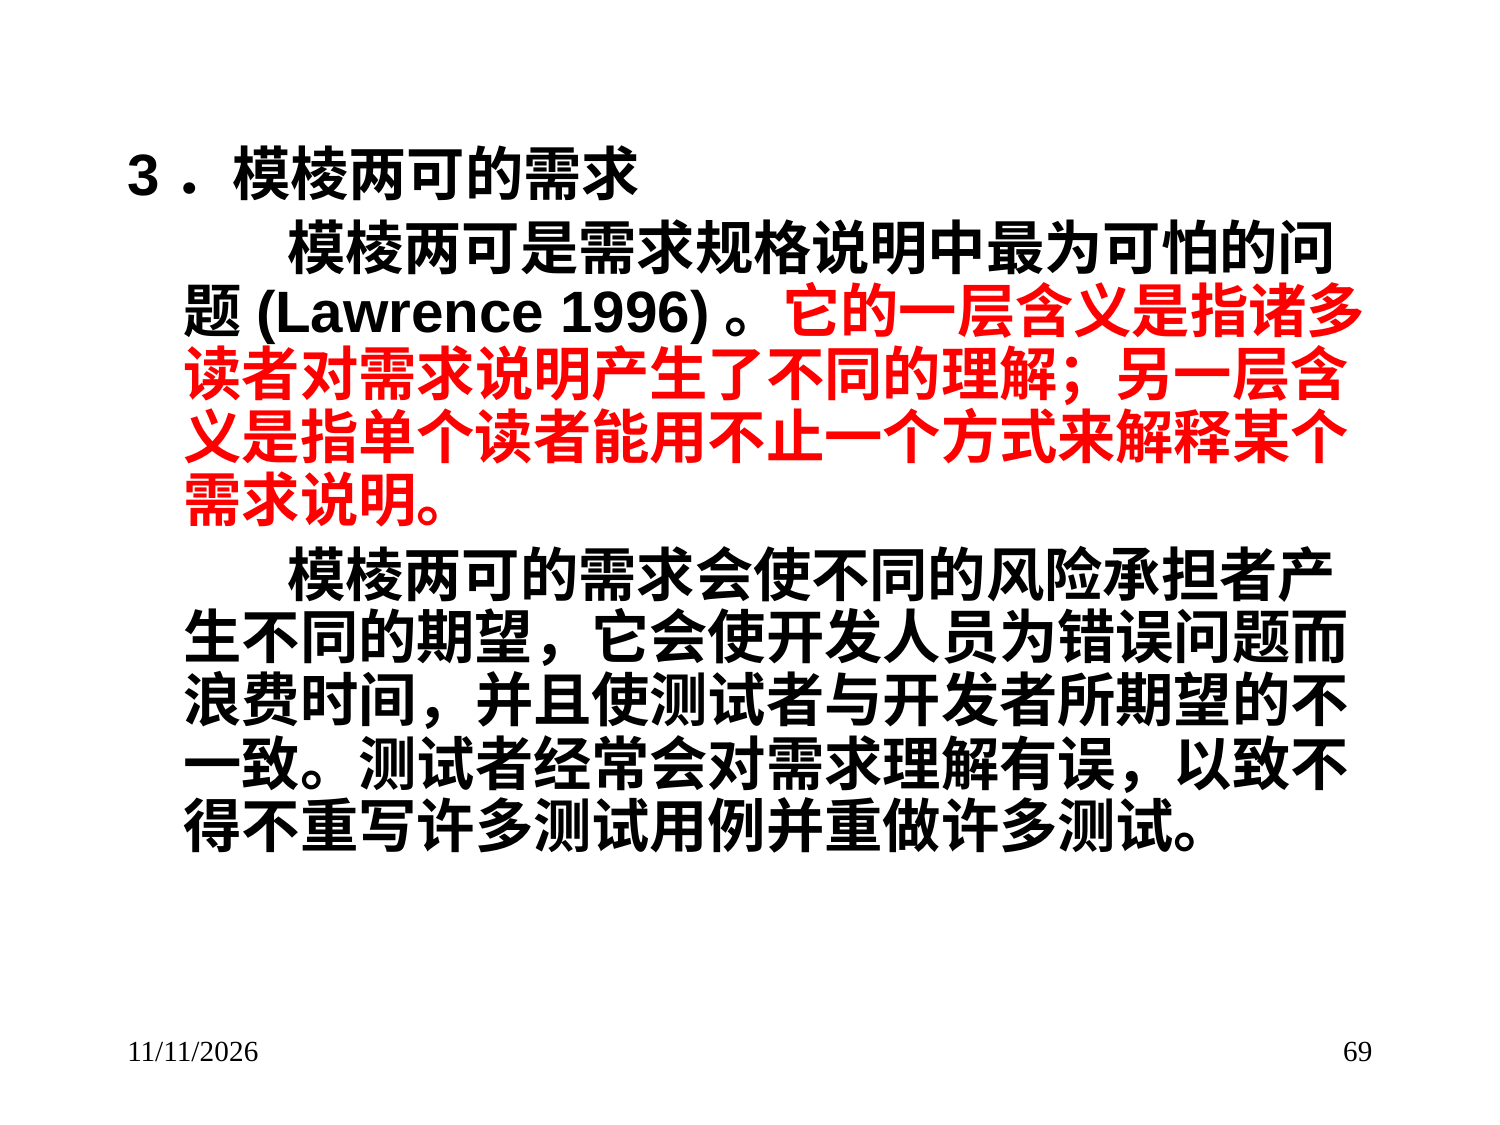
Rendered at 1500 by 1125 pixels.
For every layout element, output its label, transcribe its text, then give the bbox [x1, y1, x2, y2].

list 3．模棱两可的需求 模棱两可是需求规格说明中最为可怕的问题(Lawrence 1996)。它的一层含义是指诸多读者对需求说明产生了不同的理解；另一层含义是指单个读者能用不止一个方式来解释某个需求说明。 模棱两可的需求会使不同的风险承担者产生不同的期望，它会使开发人员为错误问题而浪费时间，并且使测试者与开发者所期望的不一致。测试者经常会对需求理解有误，以致不得不重写许多测试用例并重做许多测试。 [112, 136, 1388, 813]
text_box [112, 1024, 425, 1100]
text_box [1074, 1024, 1388, 1100]
